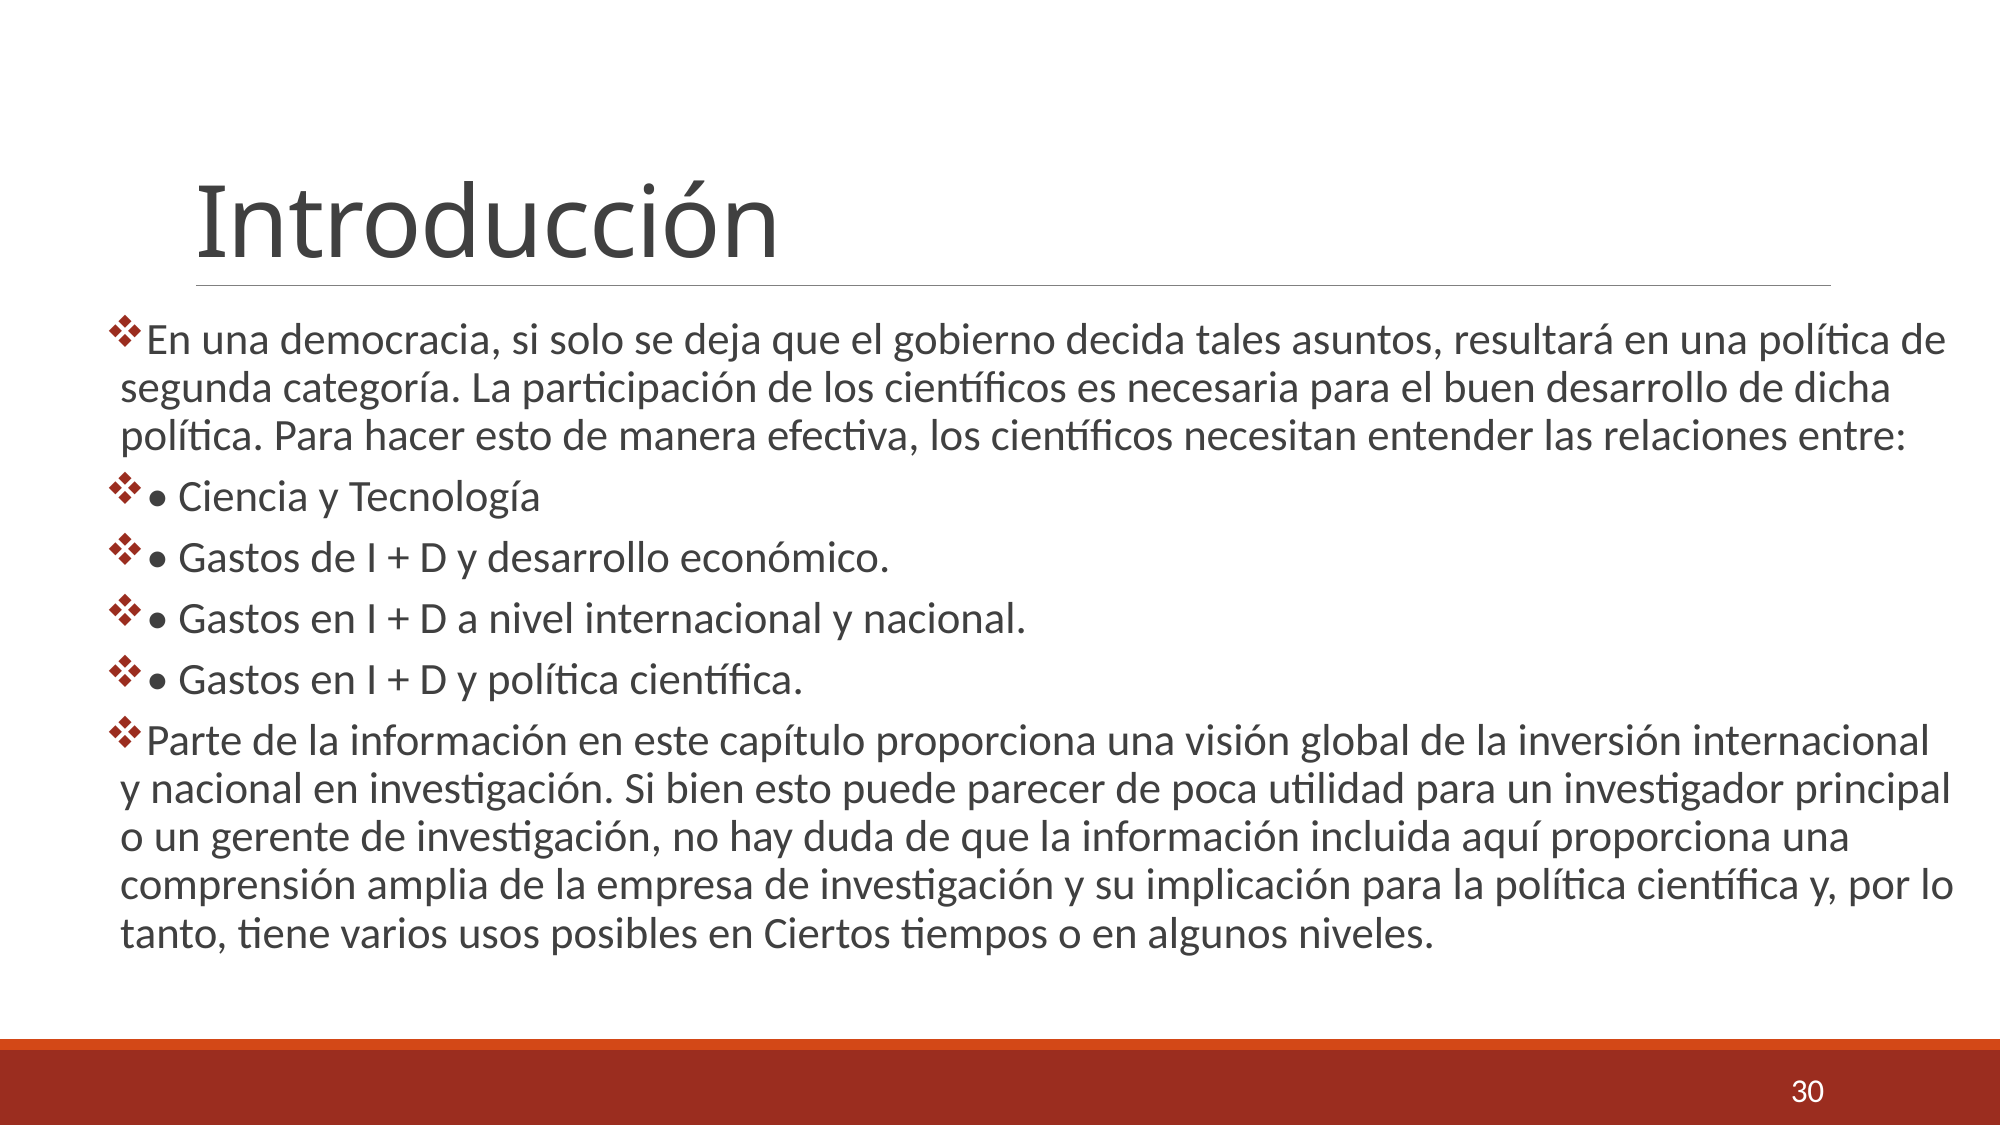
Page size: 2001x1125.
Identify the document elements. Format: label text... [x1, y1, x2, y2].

slide_number 30 [1624, 1059, 1840, 1120]
list En una democracia, si solo se deja que el gobierno decida tales asuntos, resultará en una política de segunda categoría. La participación de los científicos es necesaria para el buen desarrollo de dicha política. Para hacer esto de manera efectiva, los científicos necesitan entender las relaciones entre: • Ciencia y Tecnología • Gastos de I + D y desarrollo económico. • Gastos en I + D a nivel internacional y nacional. • Gastos en I + D y política científica. Parte de la información en este capítulo proporciona una visión global de la inversión internacional y nacional en investigación. Si bien esto puede parecer de poca utilidad para un investigador principal o un gerente de investigación, no hay duda de que la información incluida aquí proporciona una comprensión amplia de la empresa de investigación y su implicación para la política científica y, por lo tanto, tiene varios usos posibles en Ciertos tiempos o en algunos niveles. [105, 308, 1961, 1016]
title Introducción [180, 47, 1830, 285]
